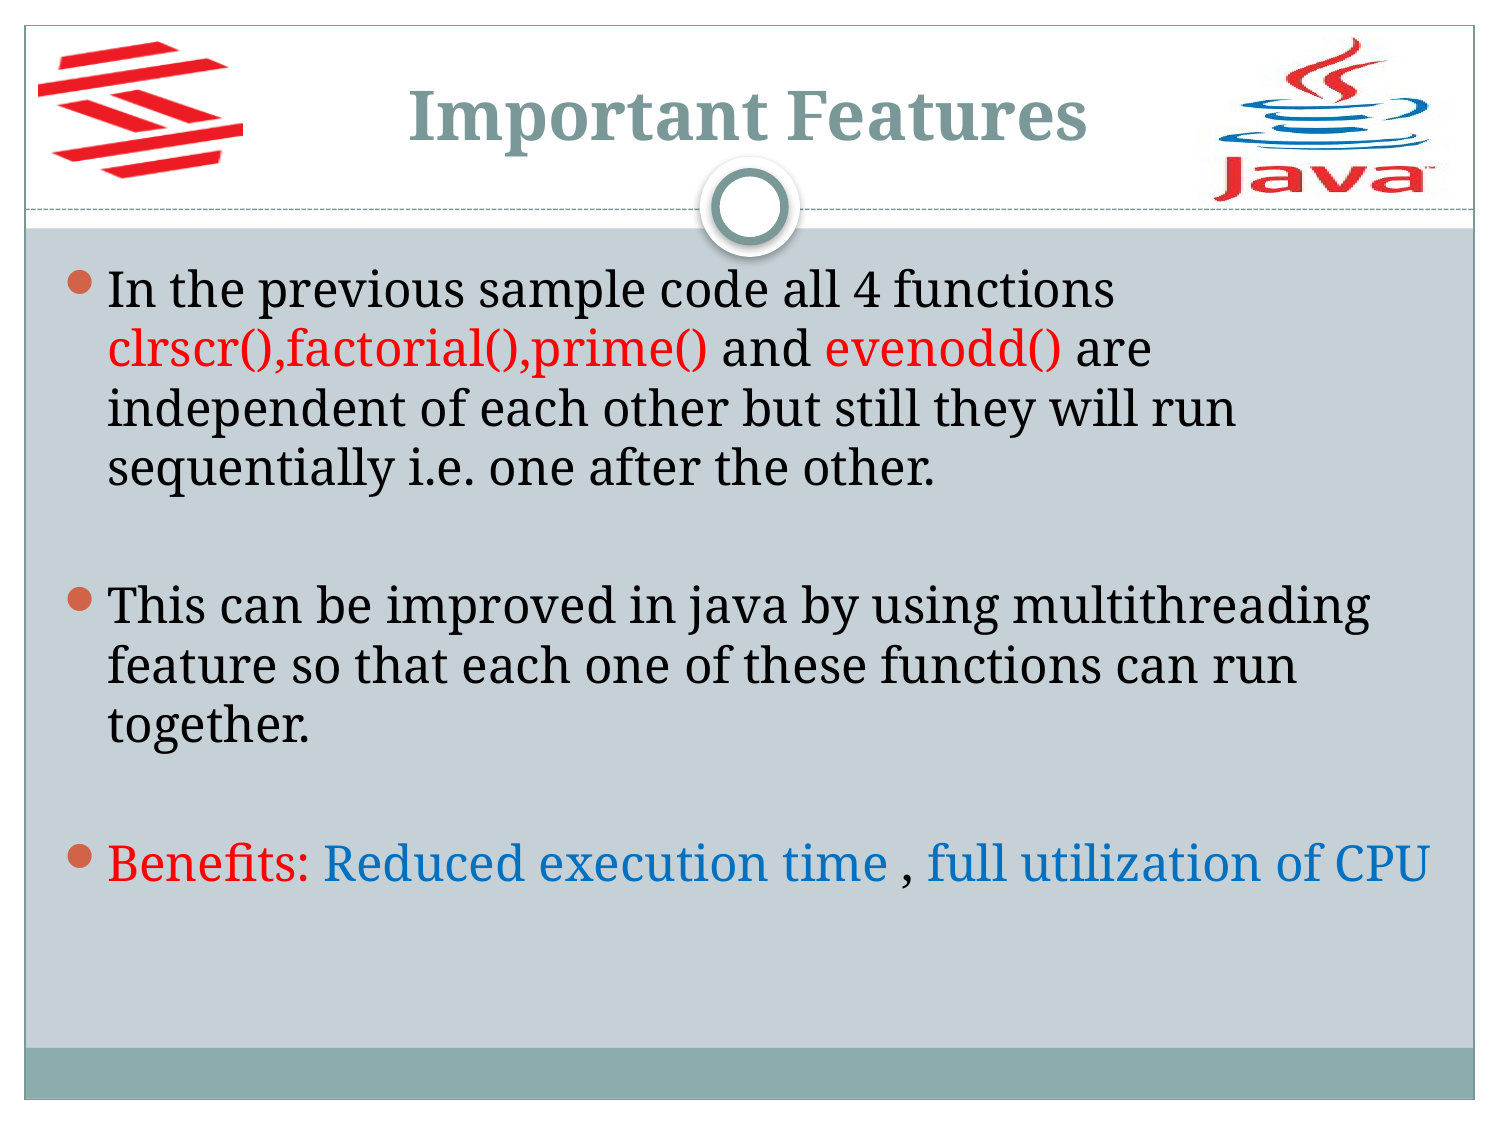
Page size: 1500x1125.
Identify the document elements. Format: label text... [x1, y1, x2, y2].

list In the previous sample code all 4 functions clrscr(),factorial(),prime() and evenodd() are independent of each other but still they will run sequentially i.e. one after the other. This can be improved in java by using multithreading feature so that each one of these functions can run together. Benefits: Reduced execution time , full utilization of CPU [49, 250, 1471, 1047]
picture [37, 40, 243, 185]
title Important Features [237, 37, 1157, 162]
picture [1163, 30, 1471, 209]
